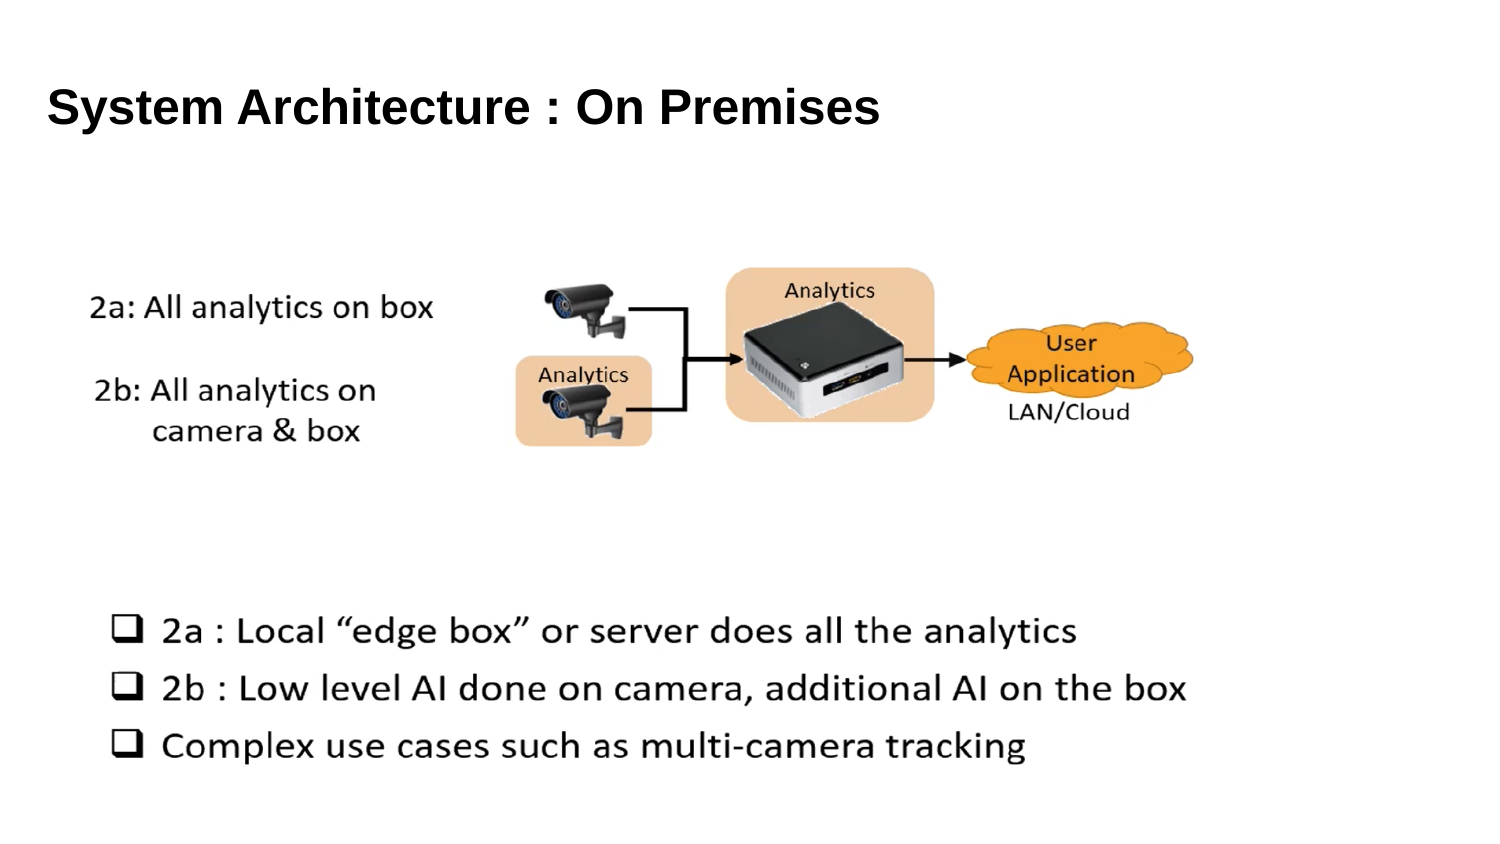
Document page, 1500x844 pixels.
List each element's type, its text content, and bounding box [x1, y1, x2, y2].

picture [66, 218, 1346, 783]
title System Architecture : On Premises [31, 37, 1430, 150]
